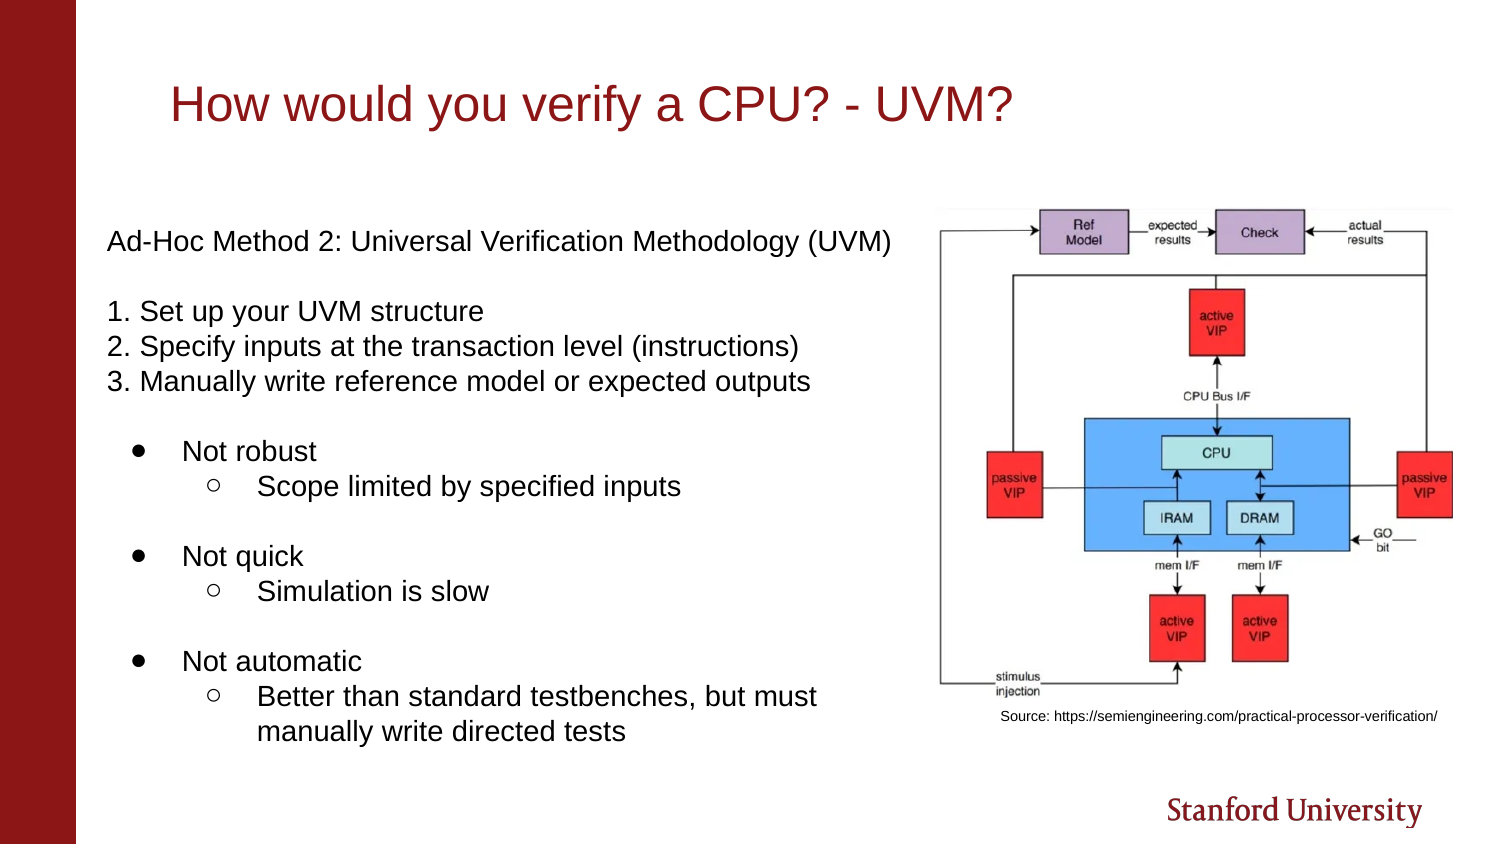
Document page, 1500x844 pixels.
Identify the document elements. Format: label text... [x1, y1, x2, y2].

picture [1168, 796, 1422, 828]
text_box Ad-Hoc Method 2: Universal Verification Methodology (UVM) 1. Set up your UVM structure 2. Specify inputs at the transaction level (instructions) 3. Manually write reference model or expected outputs Not robust Scope limited by specified inputs Not quick Simulation is slow Not automatic Better than standard testbenches, but must manually write directed tests [91, 207, 948, 762]
title How would you verify a CPU? - UVM? [155, 58, 1420, 140]
text_box Source: https://semiengineering.com/practical-processor-verification/ [985, 697, 1478, 733]
picture [934, 207, 1454, 698]
